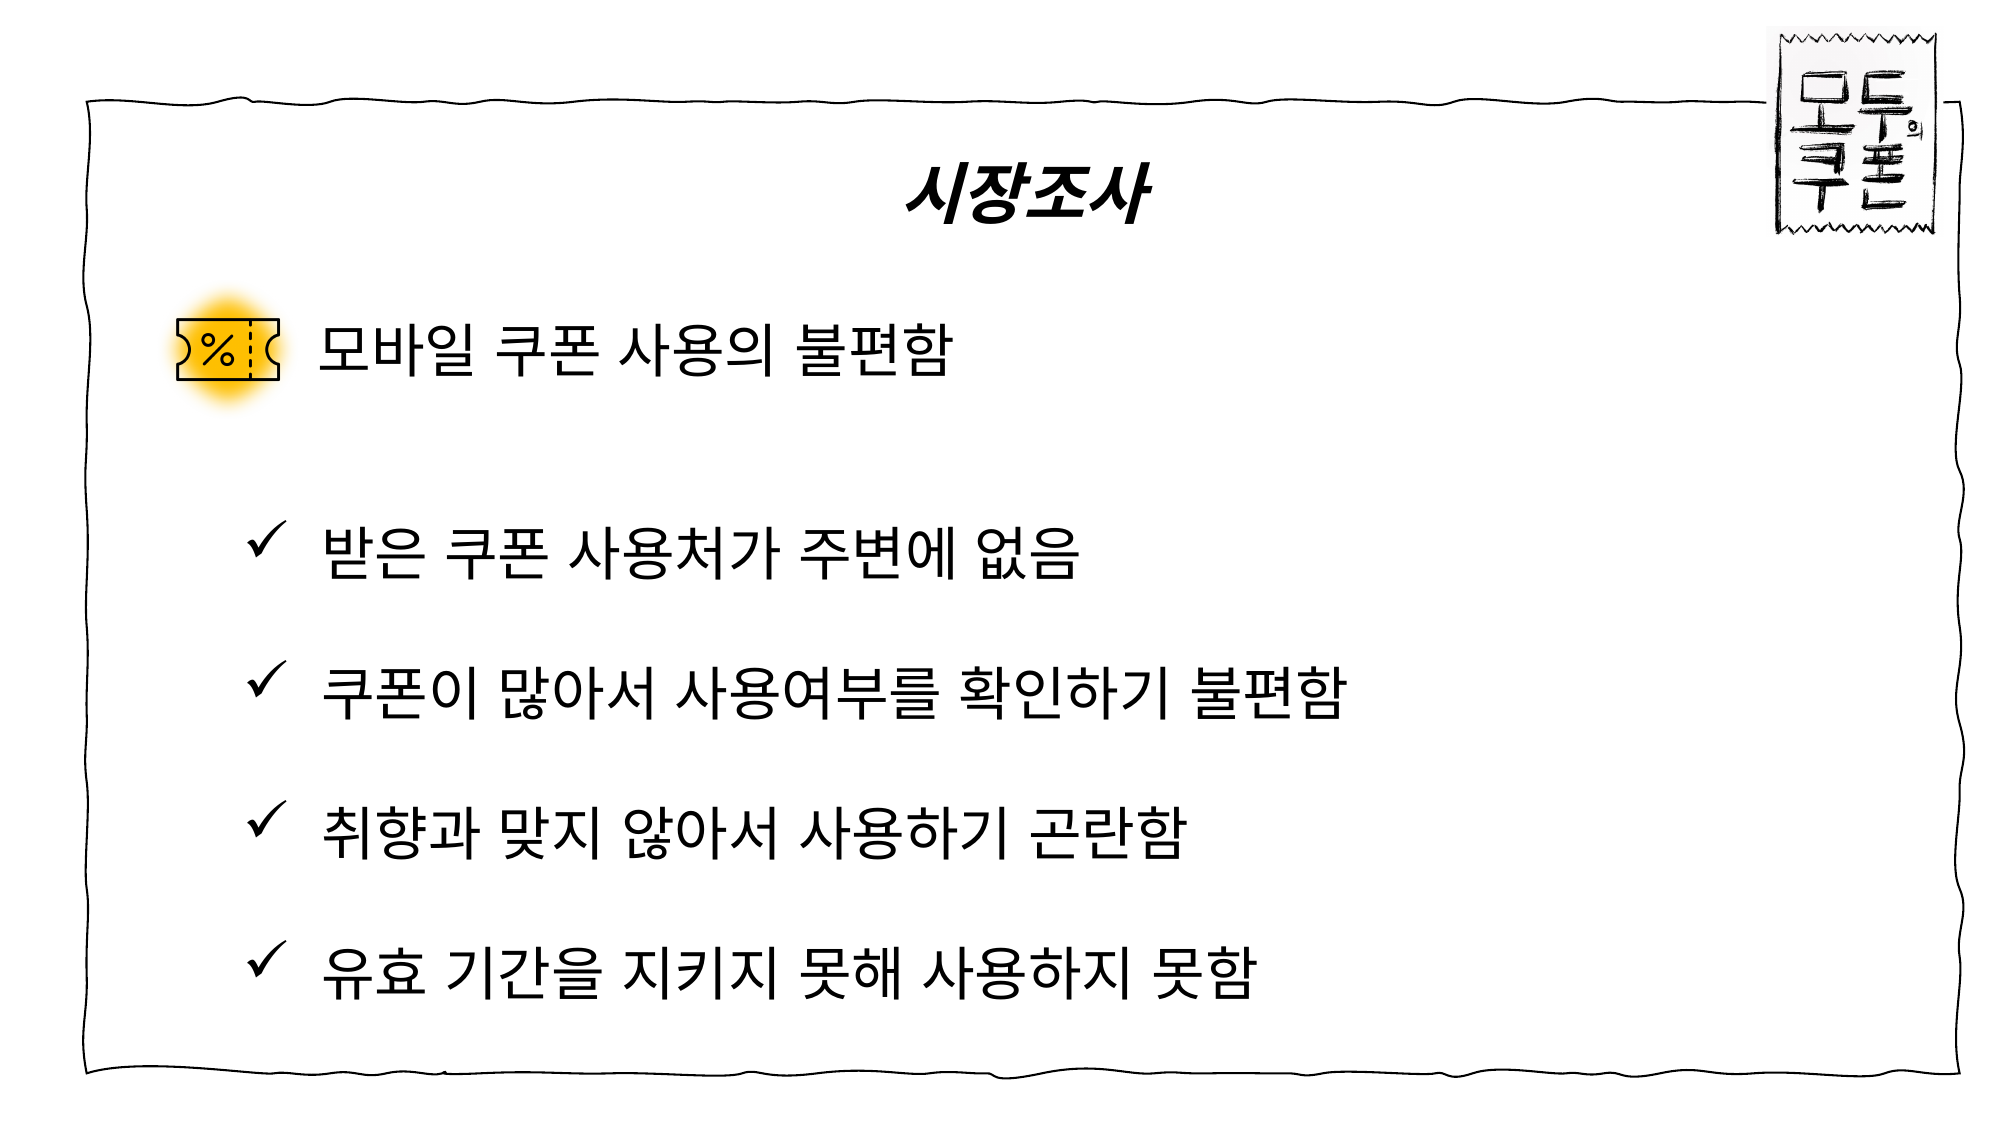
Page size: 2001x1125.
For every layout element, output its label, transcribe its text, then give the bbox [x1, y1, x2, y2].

text_box [82, 181, 1966, 1080]
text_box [152, 274, 1467, 425]
text_box 시장조사 [86, 144, 1960, 239]
text_box [85, 96, 1766, 144]
text_box 받은 쿠폰 사용처가 주변에 없음 쿠폰이 많아서 사용여부를 확인하기 불편함 취향과 맞지 않아서 사용하기 곤란함 유효 기간을 지키지 못해 사용하지 못함 [228, 439, 1868, 1015]
text_box [1944, 100, 1964, 224]
picture [1766, 26, 1944, 237]
